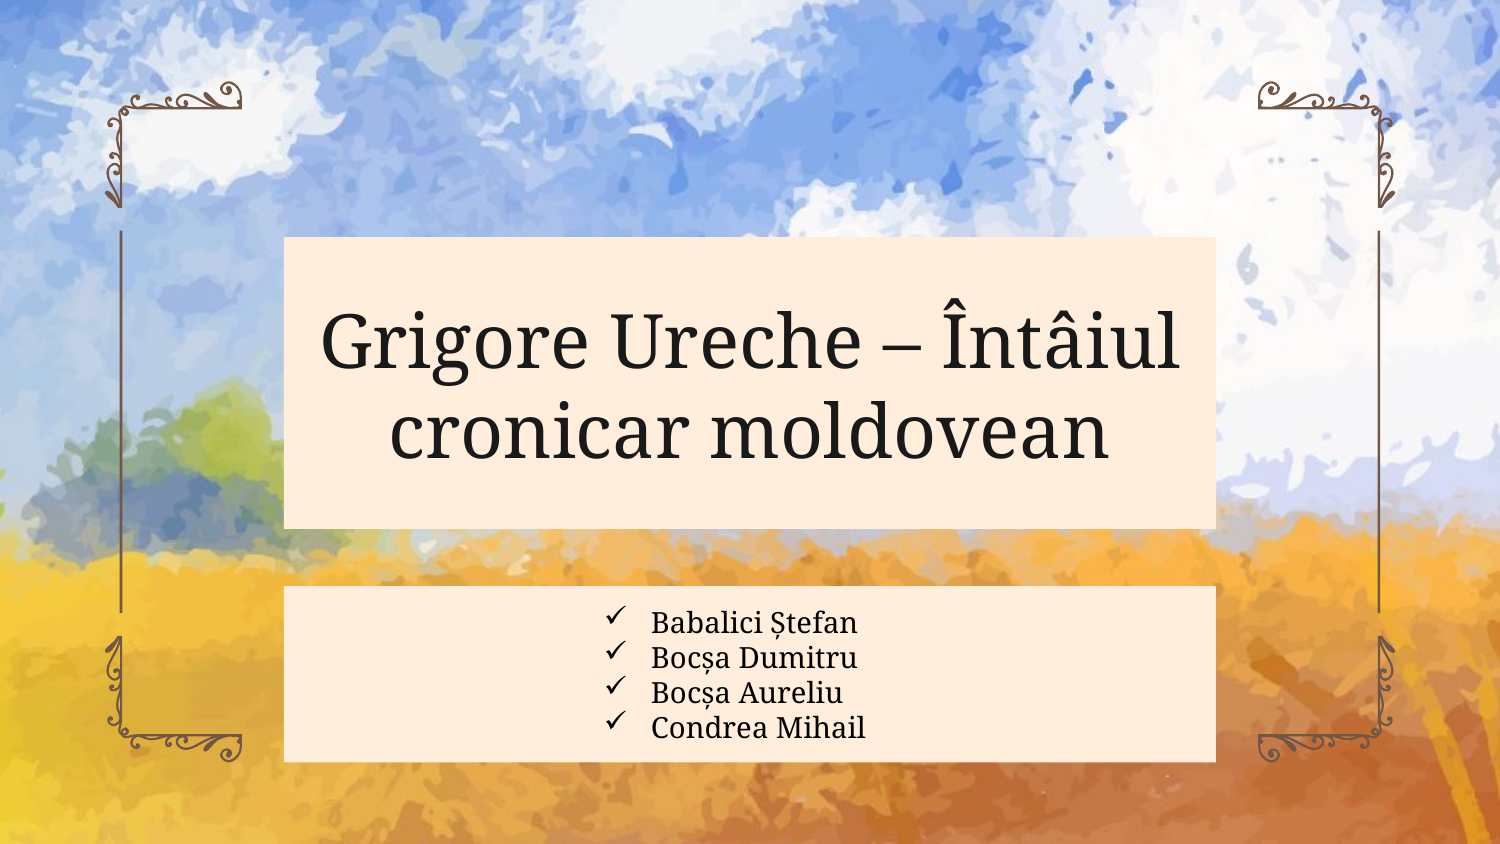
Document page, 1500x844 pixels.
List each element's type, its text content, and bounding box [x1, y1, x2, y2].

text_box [104, 81, 242, 763]
title Grigore Ureche – Întâiul cronicar moldovean [283, 237, 1217, 529]
text_box Babalici Ștefan Bocșa Dumitru Bocșa Aureliu Condrea Mihail [589, 597, 898, 752]
picture [0, 0, 1500, 844]
text_box [282, 584, 1218, 764]
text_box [1257, 81, 1396, 763]
